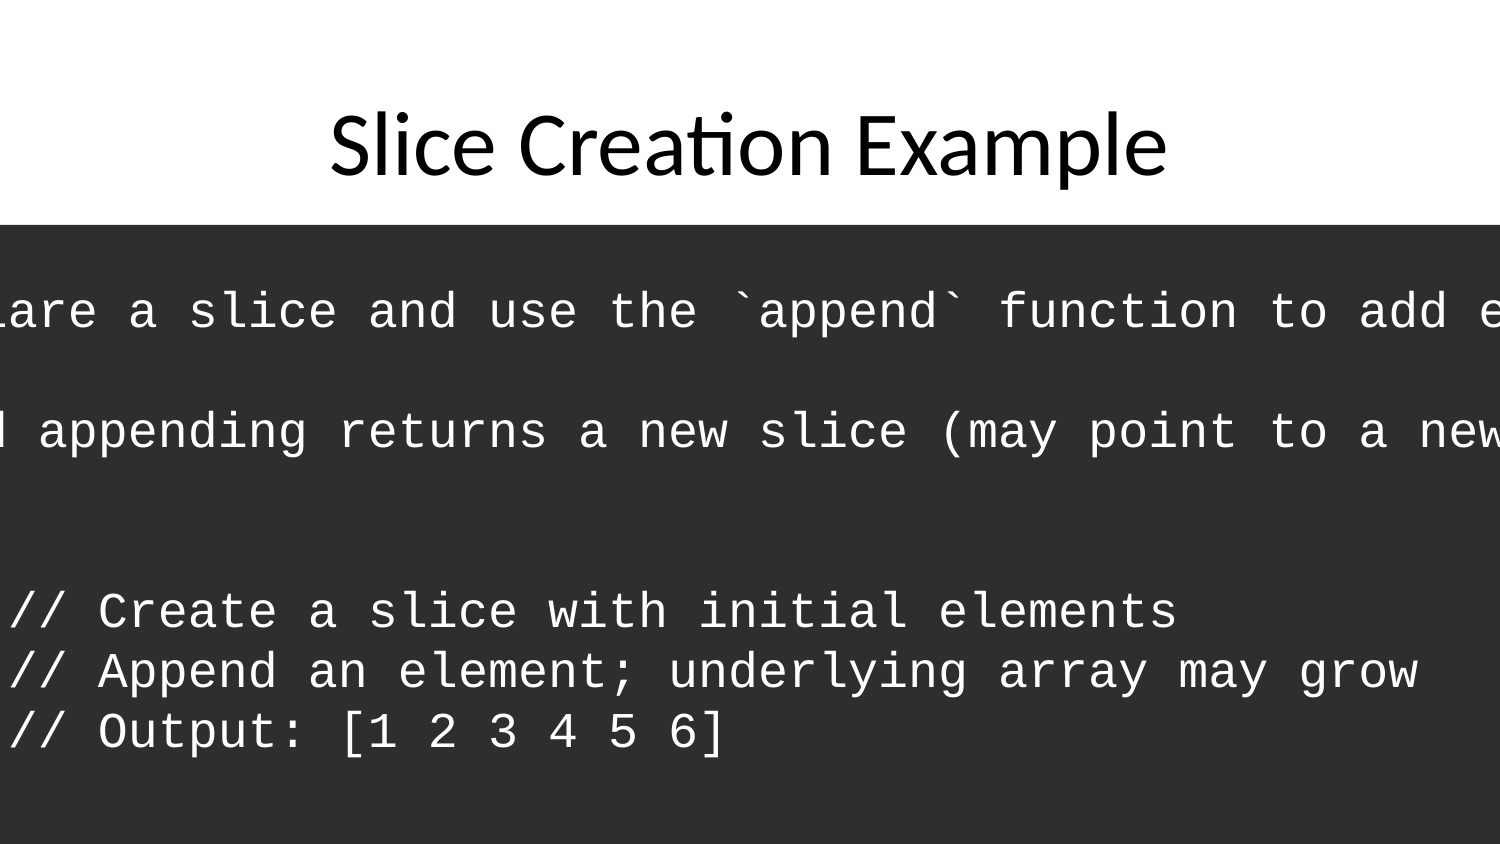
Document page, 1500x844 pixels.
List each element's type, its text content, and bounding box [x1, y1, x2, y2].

text_box This example shows how to declare a slice and use the `append` function to add elements. Slices grow automatically, and appending returns a new slice (may point to a new array if capacity is exceeded). ```go slice := []int{1, 2, 3, 4, 5} // Create a slice with initial elements slice = append(slice, 6) // Append an element; underlying array may grow fmt.Println(slice) // Output: [1 2 3 4 5 6] ``` [0, 224, 1500, 844]
title Slice Creation Example [75, 45, 1425, 224]
